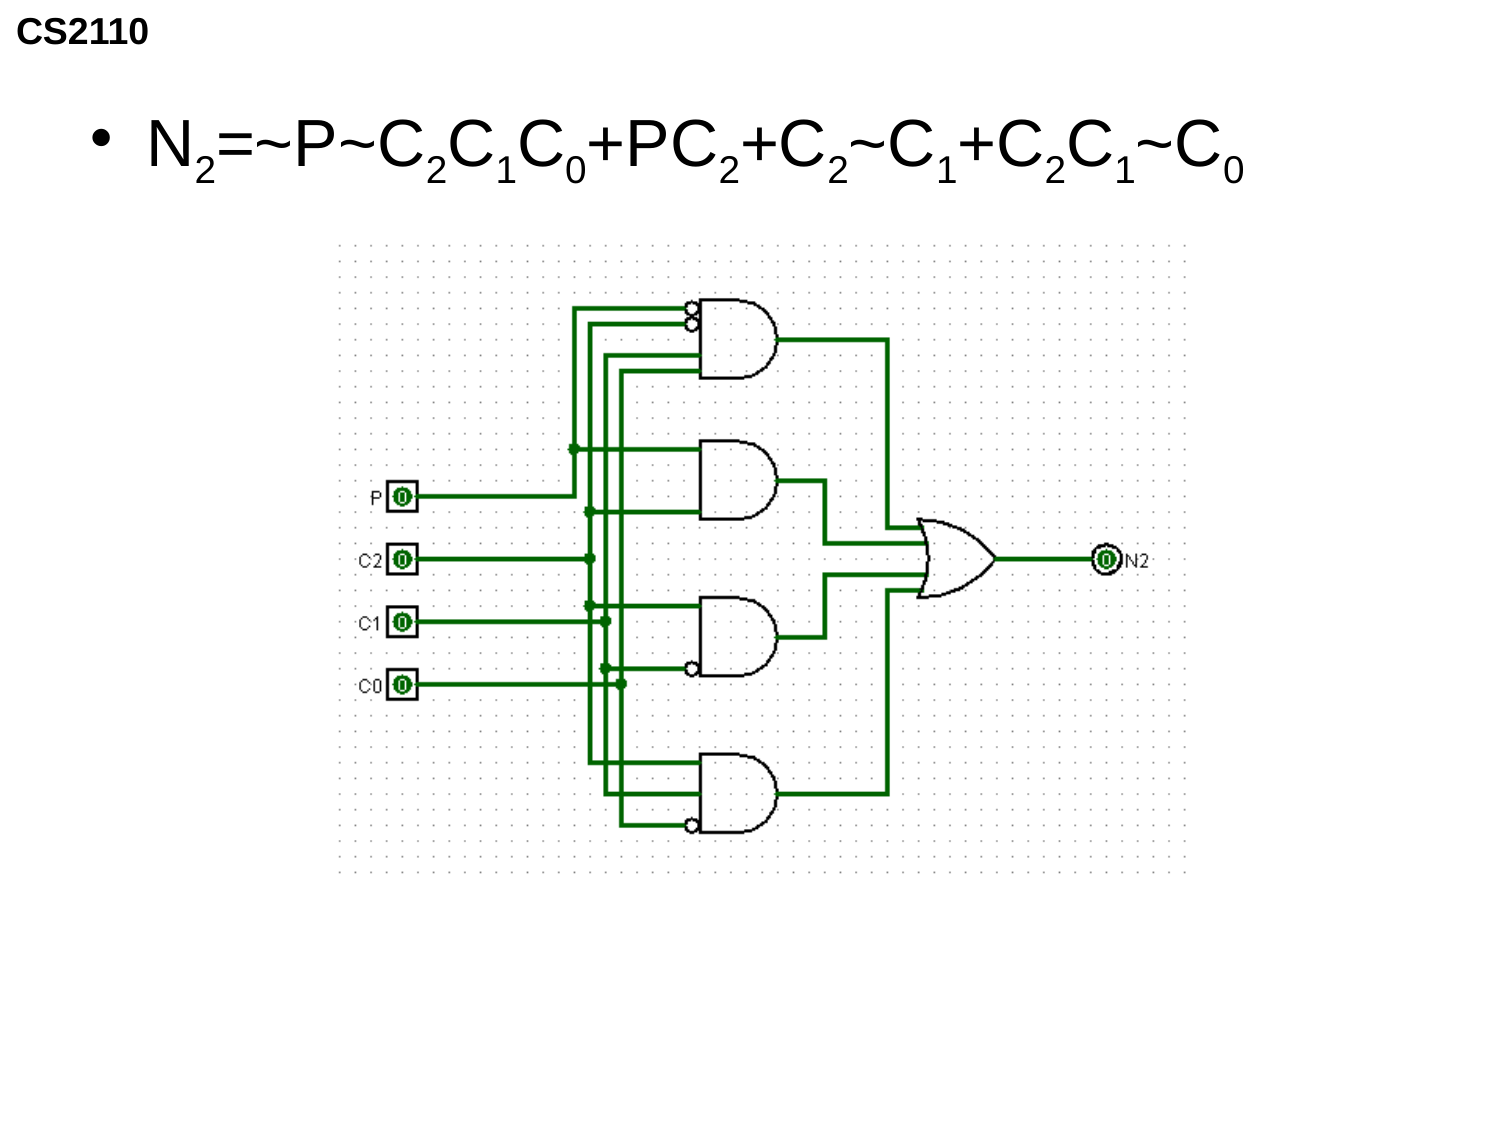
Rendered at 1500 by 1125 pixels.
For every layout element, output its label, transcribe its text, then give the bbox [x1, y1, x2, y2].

picture [332, 239, 1192, 886]
list N2=~P~C2C1C0+PC2+C2~C1+C2C1~C0 [75, 92, 1425, 223]
